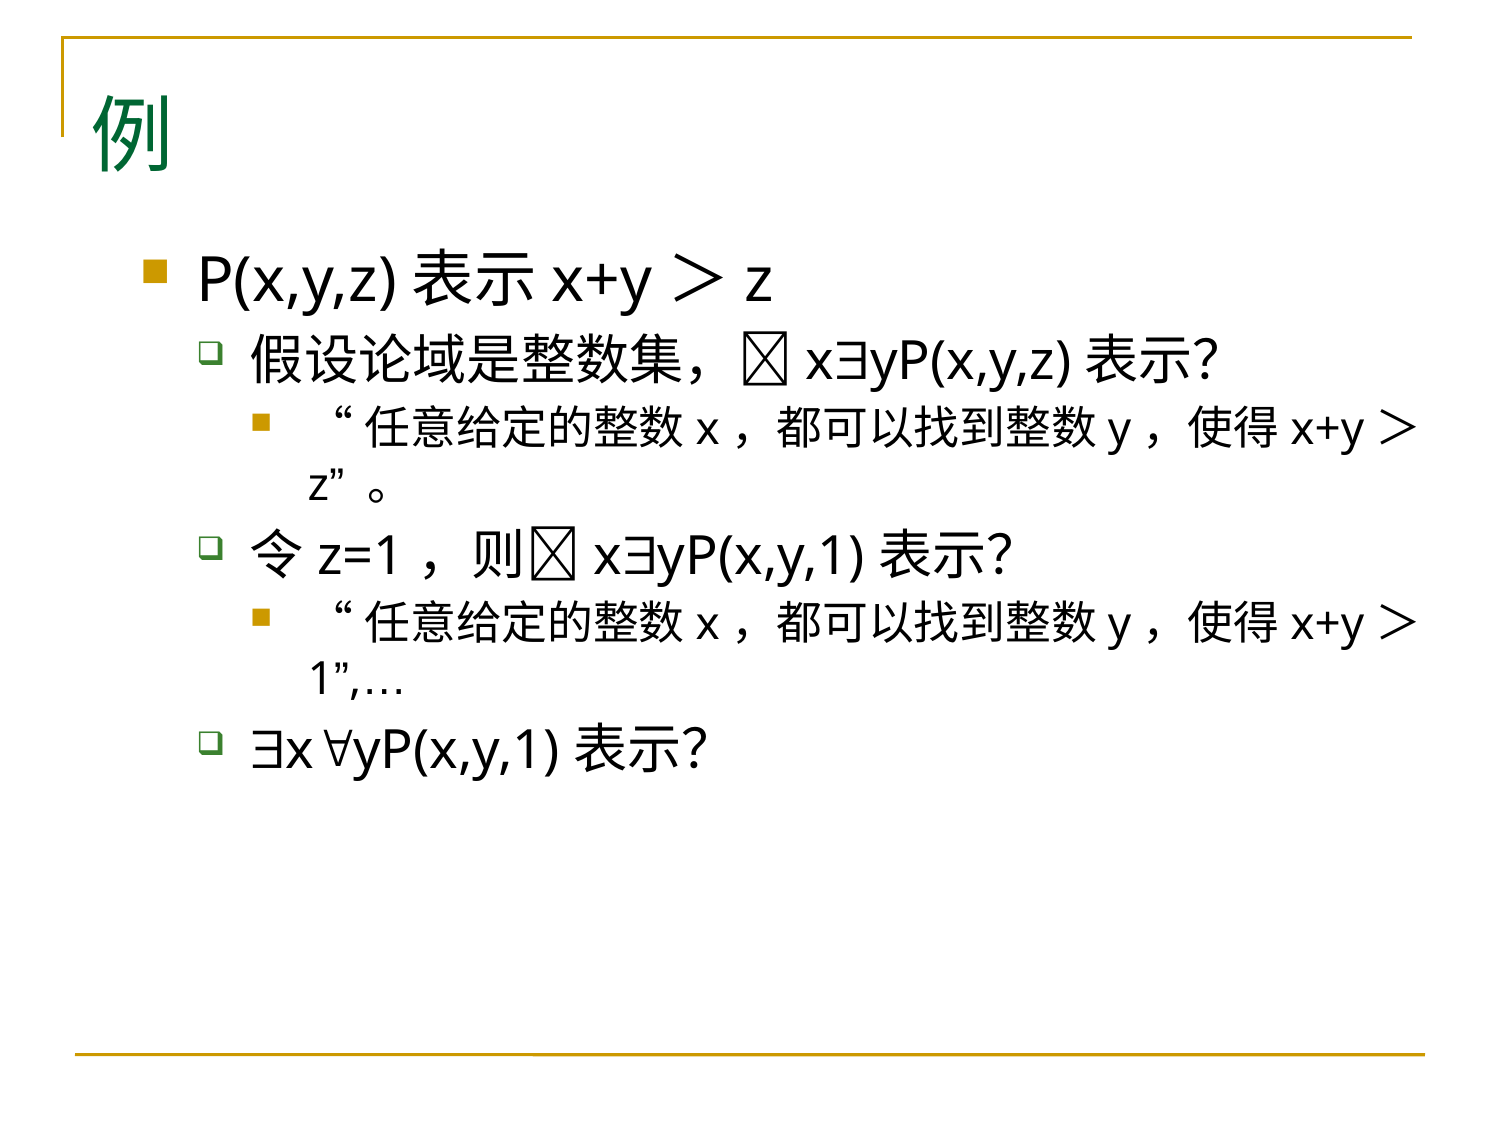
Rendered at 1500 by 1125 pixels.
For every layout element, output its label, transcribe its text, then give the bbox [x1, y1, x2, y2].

list P(x,y,z)表示x+y＞z 假设论域是整数集，xyP(x,y,z)表示？ “任意给定的整数x，都可以找到整数y，使得x+y＞z” 。 令z=1，则xyP(x,y,1)表示？ “任意给定的整数x，都可以找到整数y，使得x+y＞1”,… xyP(x,y,1)表示？ [125, 231, 1500, 1075]
title 例 [75, 75, 1425, 185]
